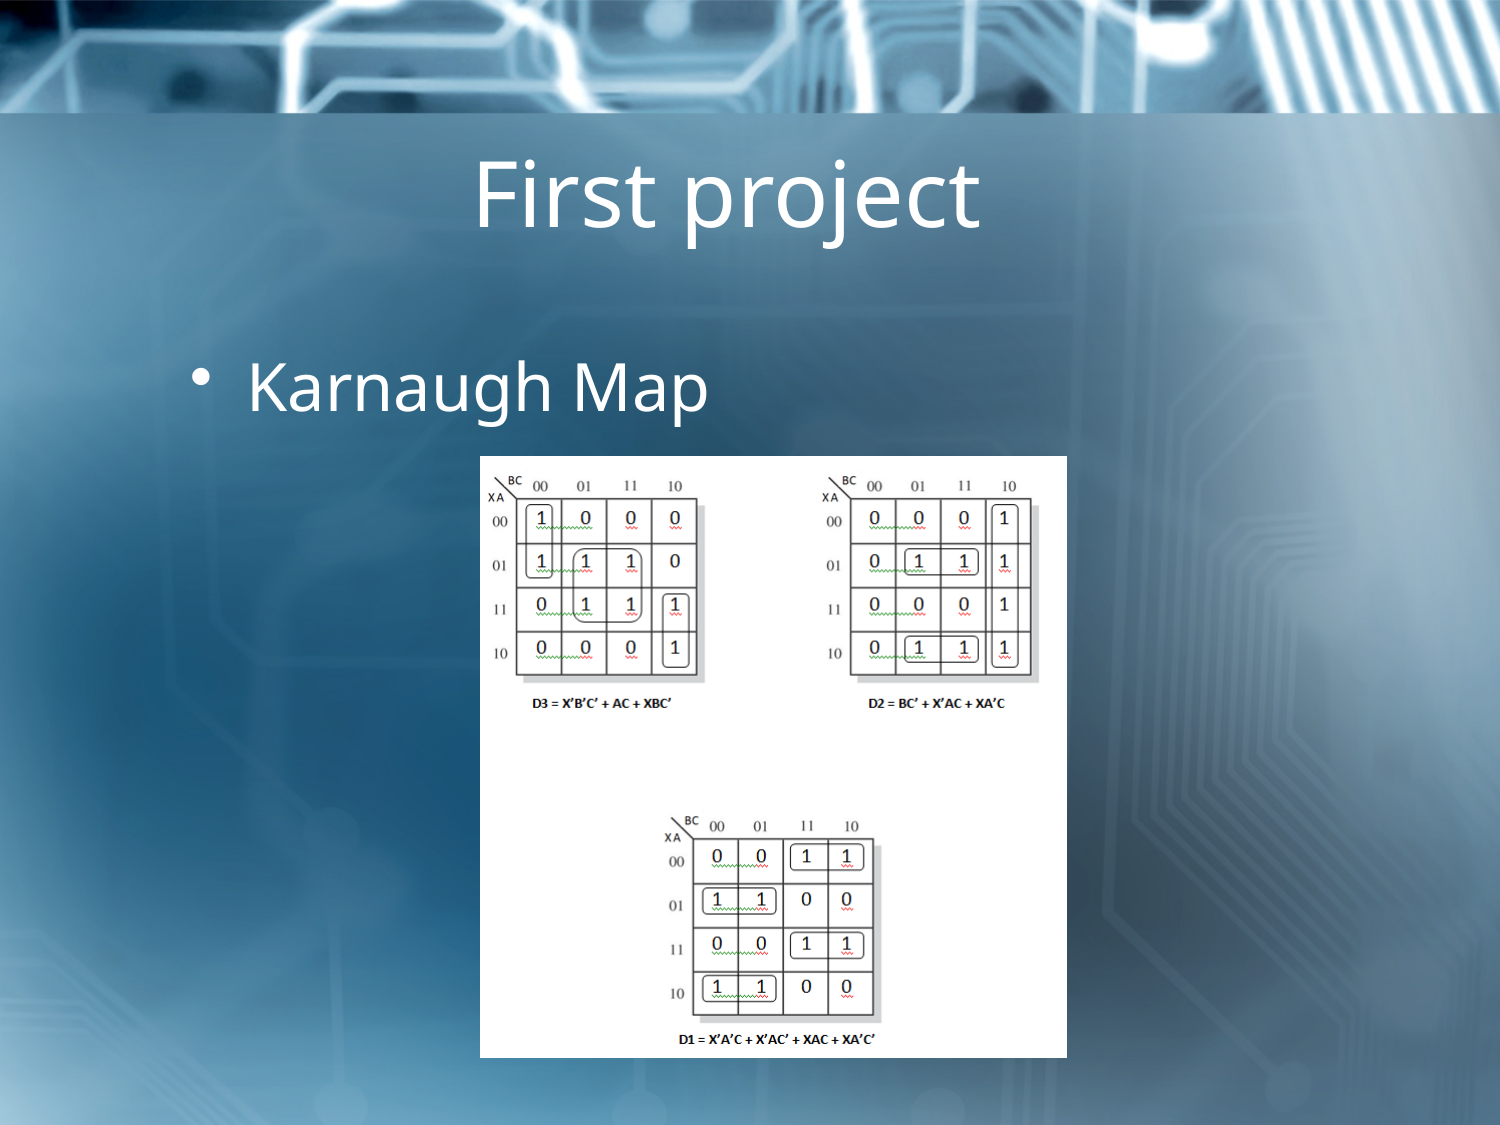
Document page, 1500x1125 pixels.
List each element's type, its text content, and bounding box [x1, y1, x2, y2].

title First project [13, 132, 1440, 251]
picture [0, 0, 1500, 1125]
list Karnaugh Map [174, 337, 1376, 1026]
